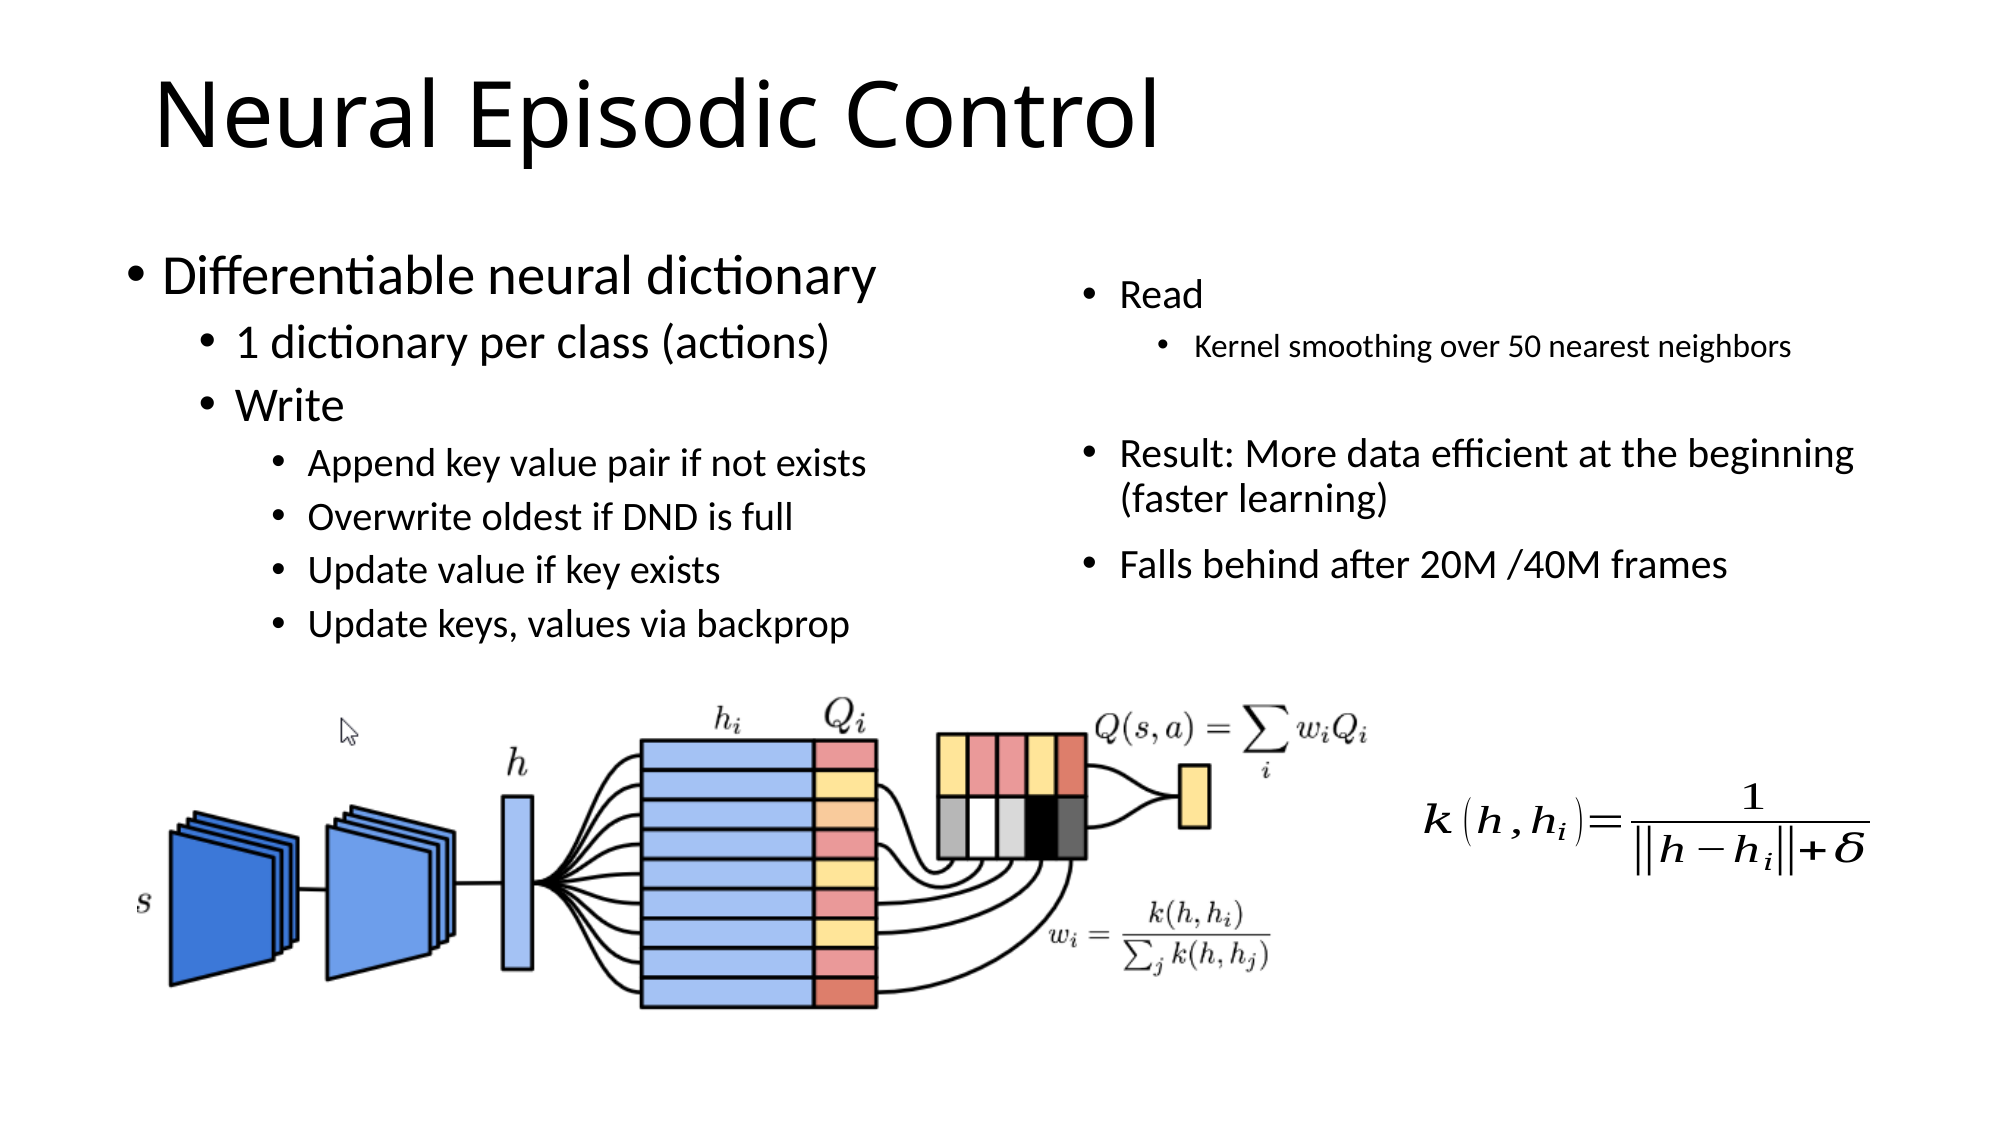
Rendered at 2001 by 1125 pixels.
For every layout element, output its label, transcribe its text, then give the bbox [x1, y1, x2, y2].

title Neural Episodic Control [137, 59, 1874, 175]
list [137, 684, 1385, 1027]
list Read Kernel smoothing over 50 nearest neighbors Result: More data efficient at the beginning (faster learning) Falls behind after 20M /40M frames [1067, 265, 1889, 685]
text_box Differentiable neural dictionary 1 dictionary per class (actions) Write Append key value pair if not exists Overwrite oldest if DND is full Update value if key exists Update keys, values via backprop [110, 238, 933, 658]
